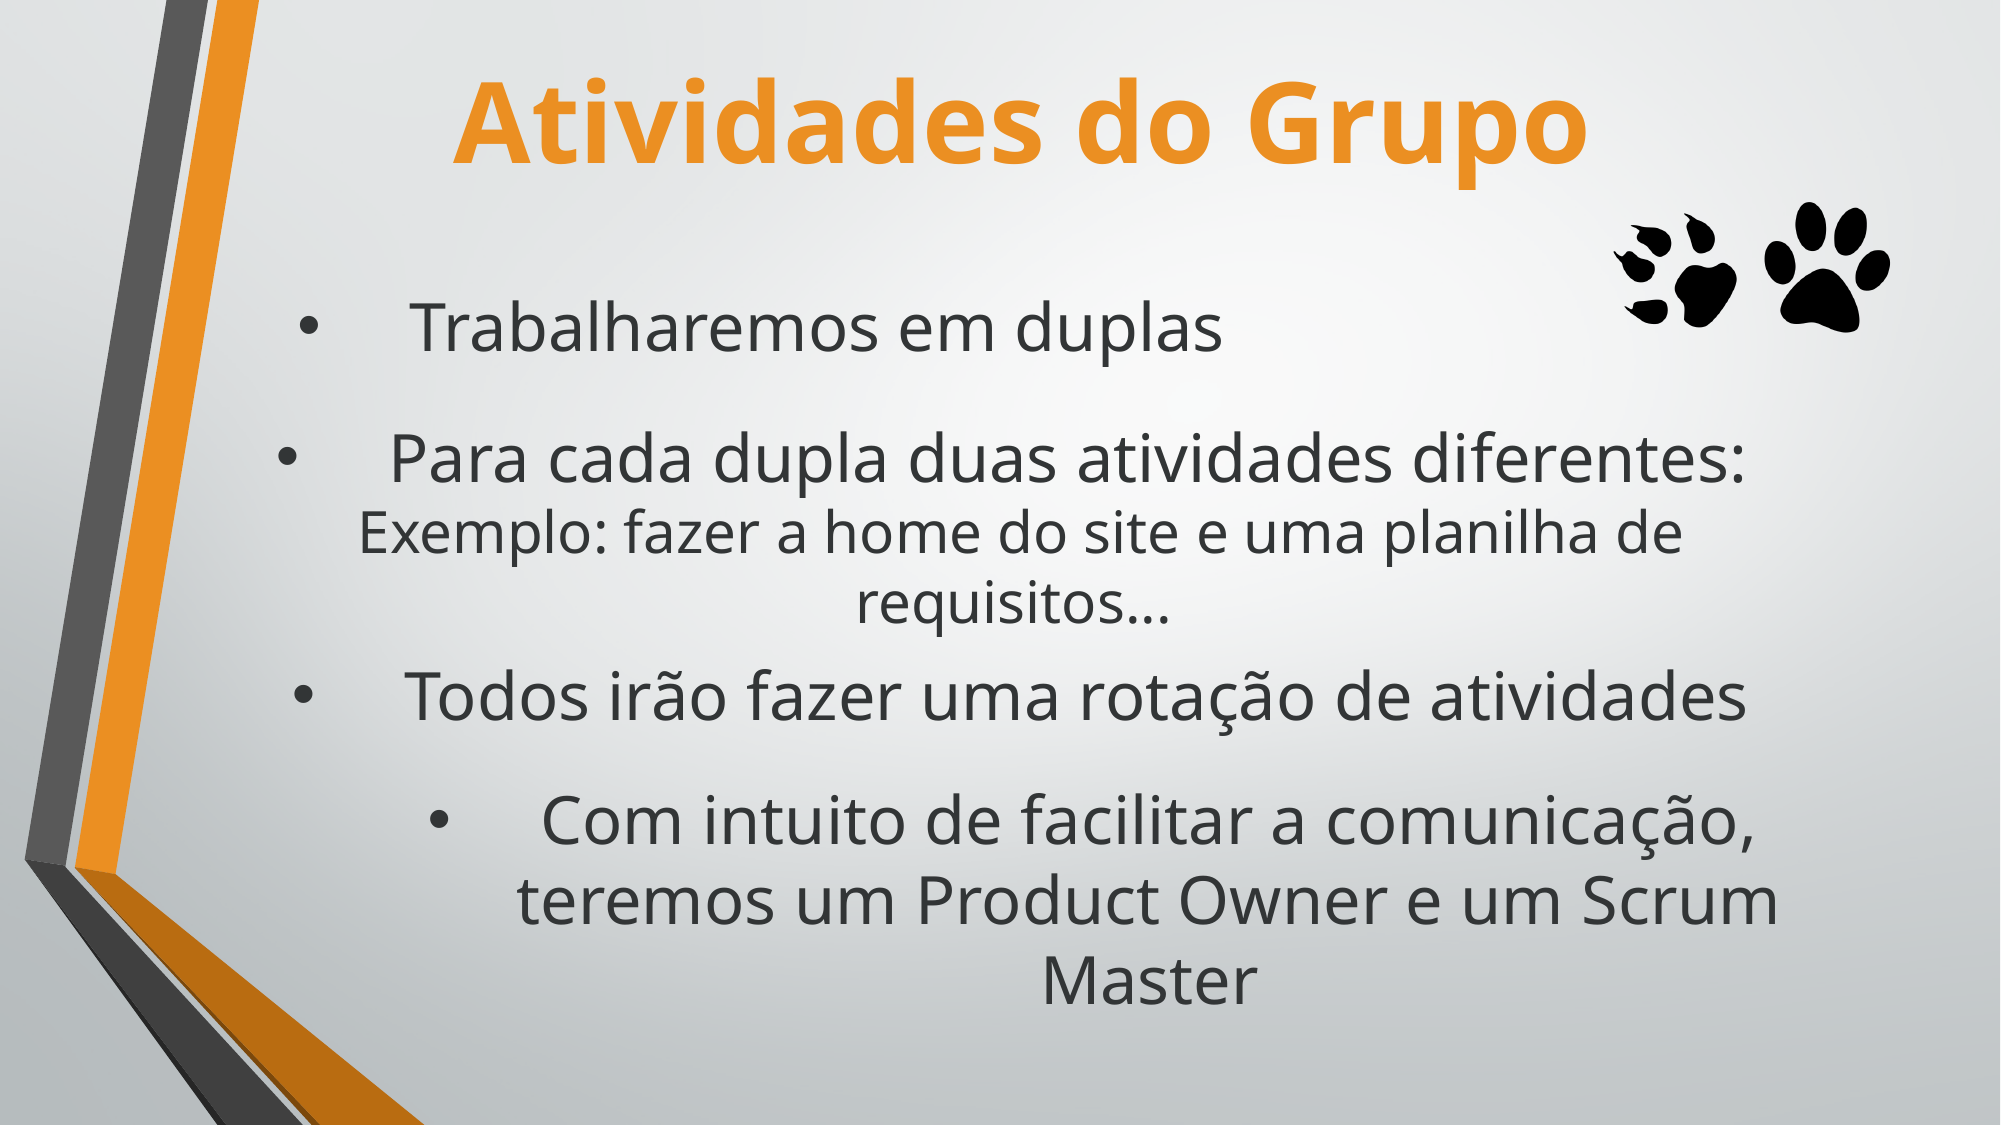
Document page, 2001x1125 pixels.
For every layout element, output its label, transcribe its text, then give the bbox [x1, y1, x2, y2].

text_box Atividades do Grupo [438, 43, 1608, 194]
text_box Com intuito de facilitar a comunicação, teremos um Product Owner e um Scrum Master [292, 770, 1894, 1026]
text_box Para cada dupla duas atividades diferentes: Exemplo: fazer a home do site e uma planilha de requisitos... [220, 408, 1822, 643]
picture [1599, 194, 1894, 345]
text_box Trabalharemos em duplas [0, 276, 1562, 372]
text_box Todos irão fazer uma rotação de atividades [220, 645, 1822, 741]
